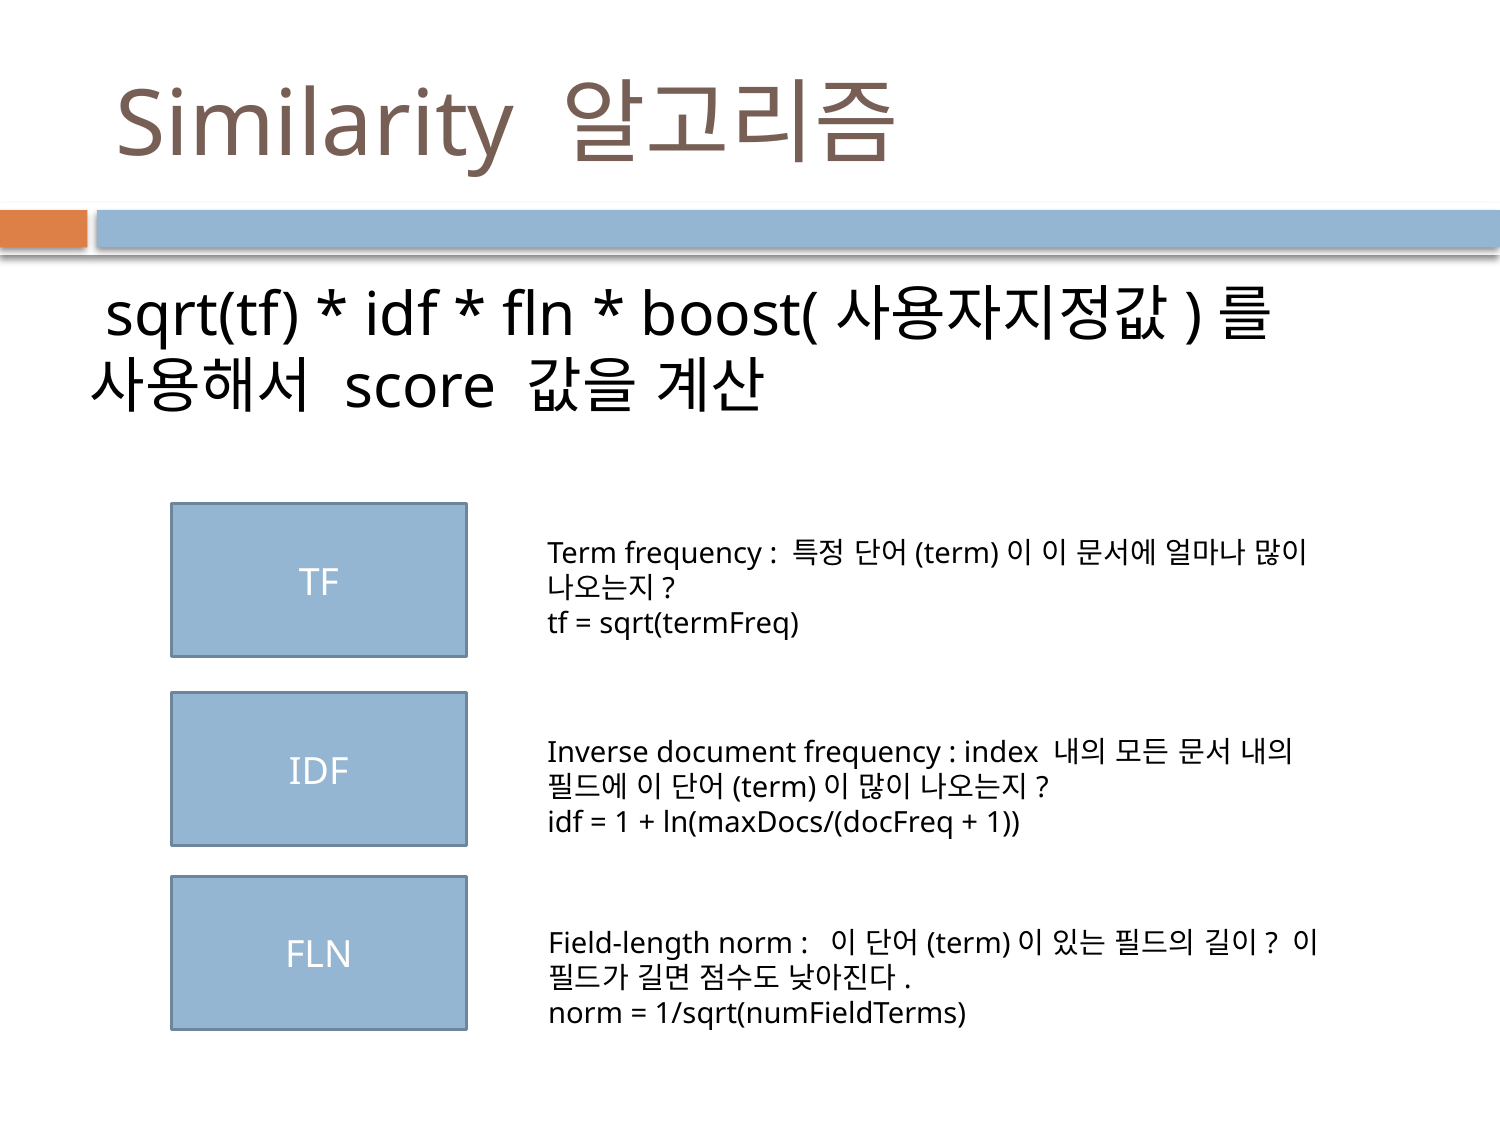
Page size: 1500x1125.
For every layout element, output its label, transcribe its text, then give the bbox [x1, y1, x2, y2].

text_box Term frequency : 특정 단어(term)이 이 문서에 얼마나 많이 나오는지? tf = sqrt(termFreq) [532, 527, 1360, 647]
text_box IDF [170, 691, 468, 847]
text_box TF [170, 502, 468, 658]
text_box Inverse document frequency : index 내의 모든 문서 내의 필드에 이 단어(term)이 많이 나오는지? idf = 1 + ln(maxDocs/(docFreq + 1)) [532, 726, 1360, 846]
list sqrt(tf) * idf * fln * boost(사용자지정값)를 사용해서 score 값을 계산 [75, 267, 1425, 463]
text_box Field-length norm : 이 단어(term)이 있는 필드의 길이? 이 필드가 길면 점수도 낮아진다. norm = 1/sqrt(numFieldTerms) [533, 916, 1361, 1037]
text_box FLN [170, 875, 468, 1031]
title Similarity 알고리즘 [100, 37, 1438, 200]
